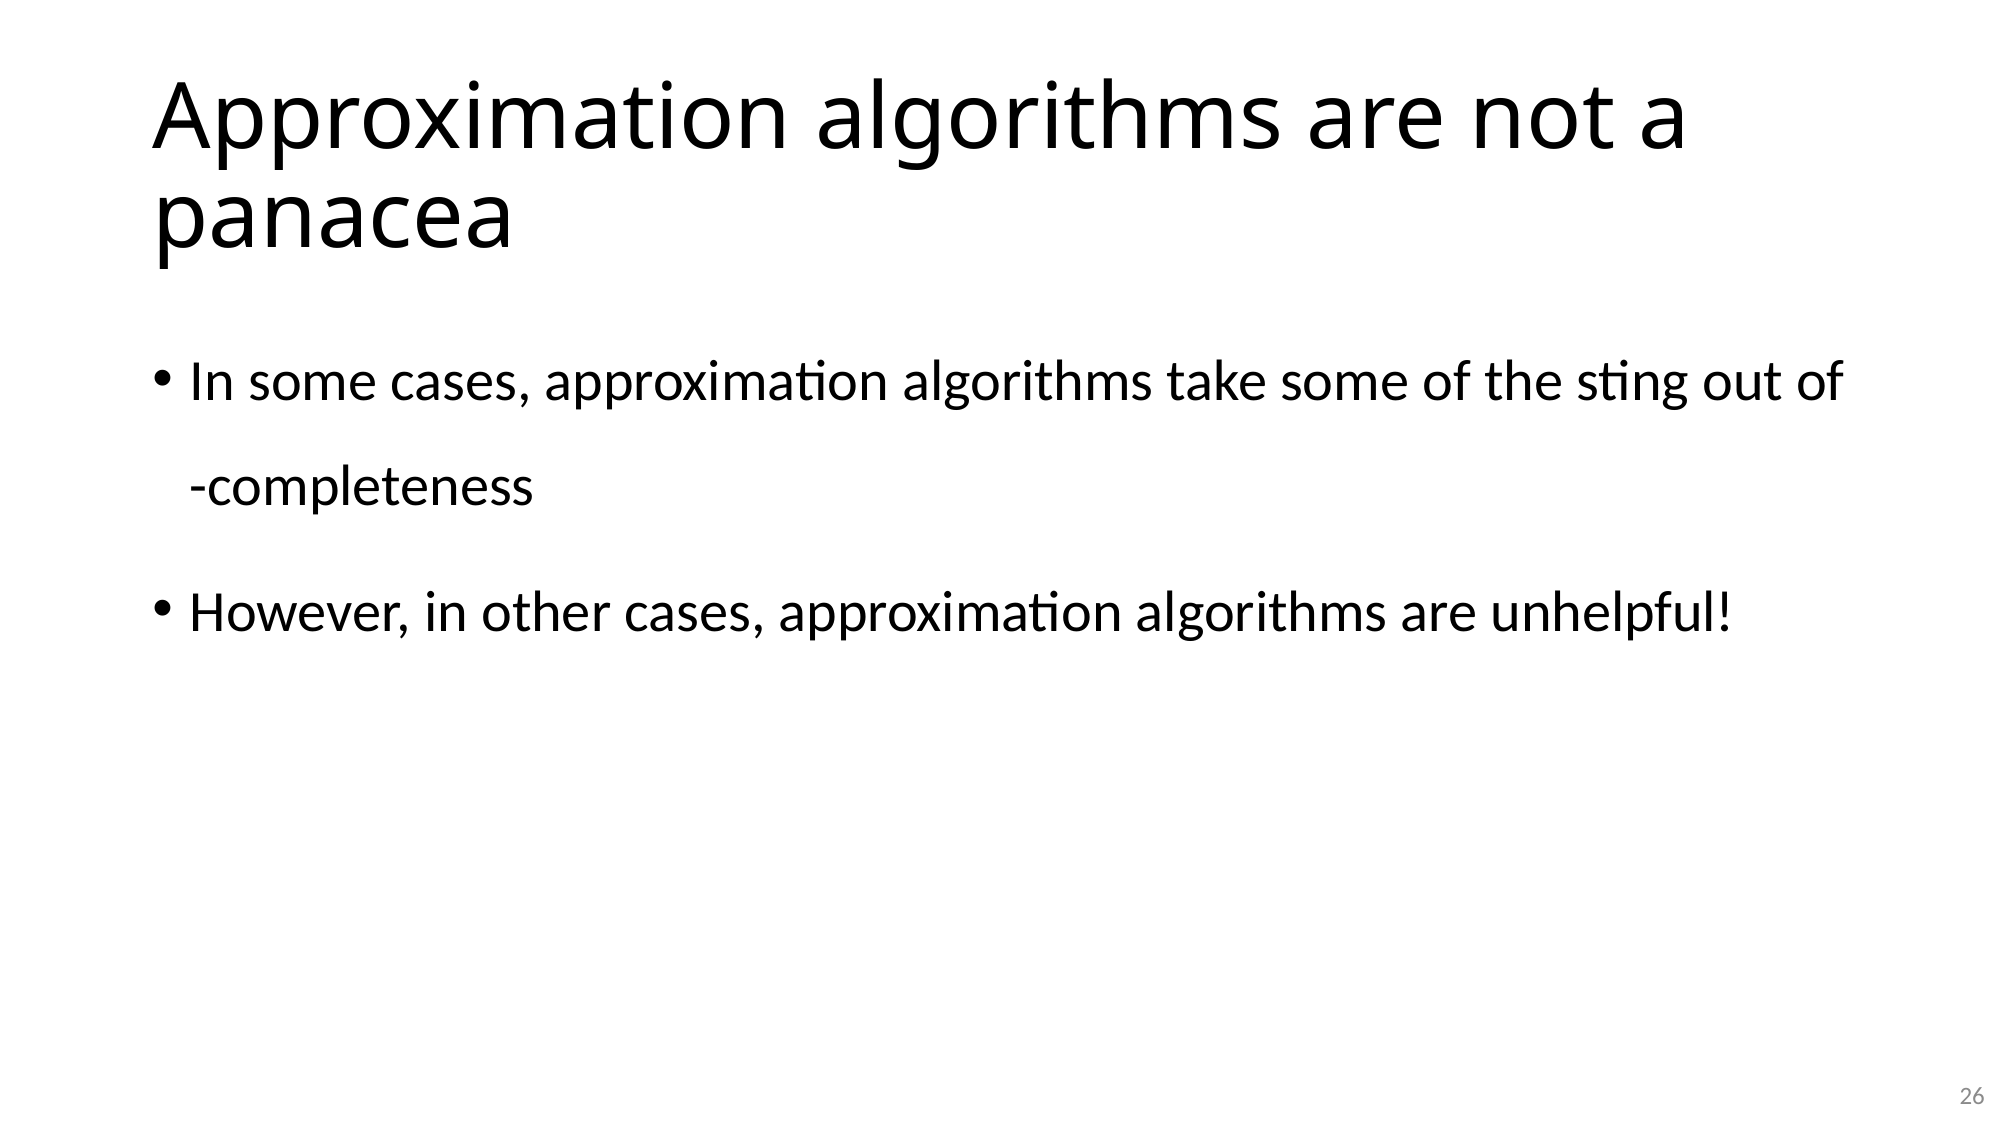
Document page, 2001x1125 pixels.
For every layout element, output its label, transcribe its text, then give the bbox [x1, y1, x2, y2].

title Approximation algorithms are not a panacea [137, 59, 1863, 278]
slide_number 26 [1550, 1064, 2000, 1125]
